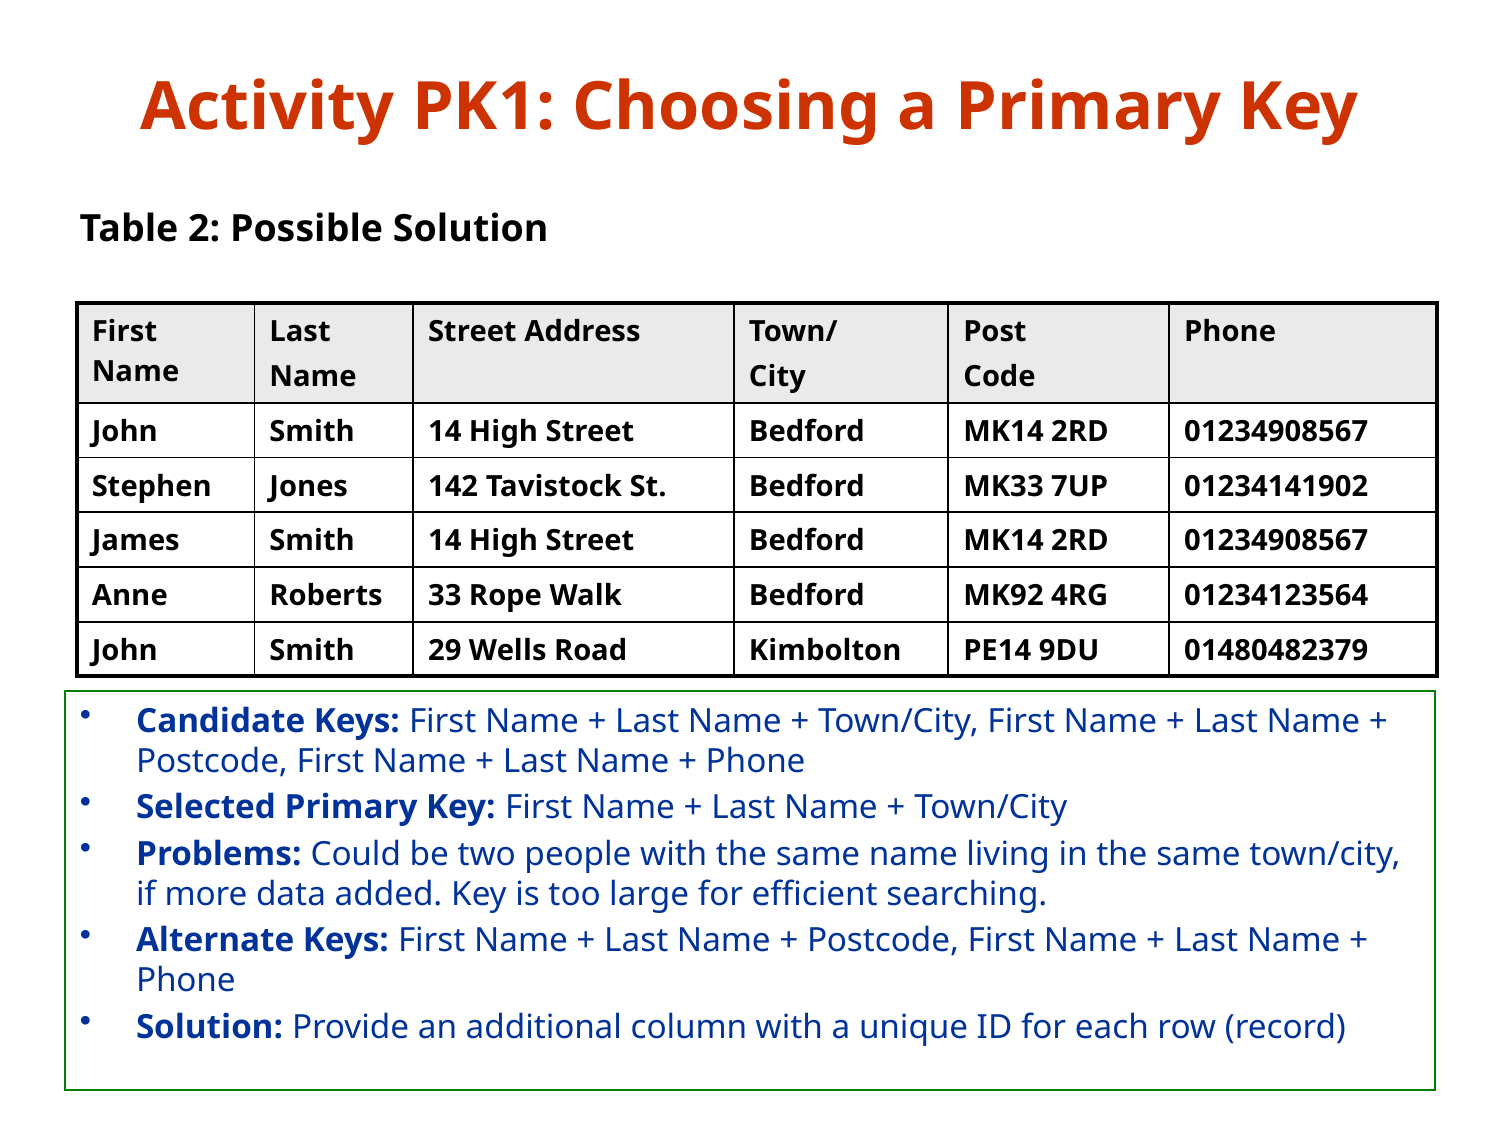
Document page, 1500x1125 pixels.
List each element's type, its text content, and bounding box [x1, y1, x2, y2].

table_cell Roberts [255, 568, 412, 621]
table_cell MK14 2RD [949, 513, 1168, 566]
table_cell Smith [255, 513, 412, 566]
table_cell MK92 4RG [949, 568, 1168, 621]
table_cell John [79, 404, 254, 457]
title Activity PK1: Choosing a Primary Key [75, 45, 1425, 161]
table_cell MK14 2RD [949, 404, 1168, 457]
list Candidate Keys: First Name + Last Name + Town/City, First Name + Last Name + Postcode, First Name + Last Name + Phone Selected Primary Key: First Name + Last Name + Town/City Problems: Could be two people with the same name living in the same town/city, if more data added. Key is too large for efficient searching. Alternate Keys: First Name + Last Name + Postcode, First Name + Last Name + Phone Solution: Provide an additional column with a unique ID for each row (record) [64, 691, 1436, 1090]
table_header First Name [79, 305, 254, 402]
table_cell 01234908567 [1170, 513, 1435, 566]
table_cell Bedford [735, 513, 947, 566]
table_header Town/ City [735, 305, 947, 402]
table_cell Bedford [735, 458, 947, 511]
table_cell Smith [255, 404, 412, 457]
table_cell Anne [79, 568, 254, 621]
table_header Street Address [414, 305, 733, 402]
table_cell 01234908567 [1170, 404, 1435, 457]
table_cell 29 Wells Road [414, 623, 733, 674]
table_cell Stephen [79, 458, 254, 511]
table_cell John [79, 623, 254, 674]
table_cell Smith [255, 623, 412, 674]
table_cell MK33 7UP [949, 458, 1168, 511]
table_cell 142 Tavistock St. [414, 458, 733, 511]
table_cell Kimbolton [735, 623, 947, 674]
table_header Phone [1170, 305, 1435, 402]
table_cell Jones [255, 458, 412, 511]
table_cell 33 Rope Walk [414, 568, 733, 621]
table_cell 14 High Street [414, 513, 733, 566]
text_box Table 2: Possible Solution [64, 196, 750, 257]
table_cell James [79, 513, 254, 566]
table_cell Bedford [735, 404, 947, 457]
table_cell 01234123564 [1170, 568, 1435, 621]
table_cell 01234141902 [1170, 458, 1435, 511]
table_cell PE14 9DU [949, 623, 1168, 674]
table_header Post Code [949, 305, 1168, 402]
table_cell 01480482379 [1170, 623, 1435, 674]
table_header Last Name [255, 305, 412, 402]
table_cell Bedford [735, 568, 947, 621]
table_cell 14 High Street [414, 404, 733, 457]
